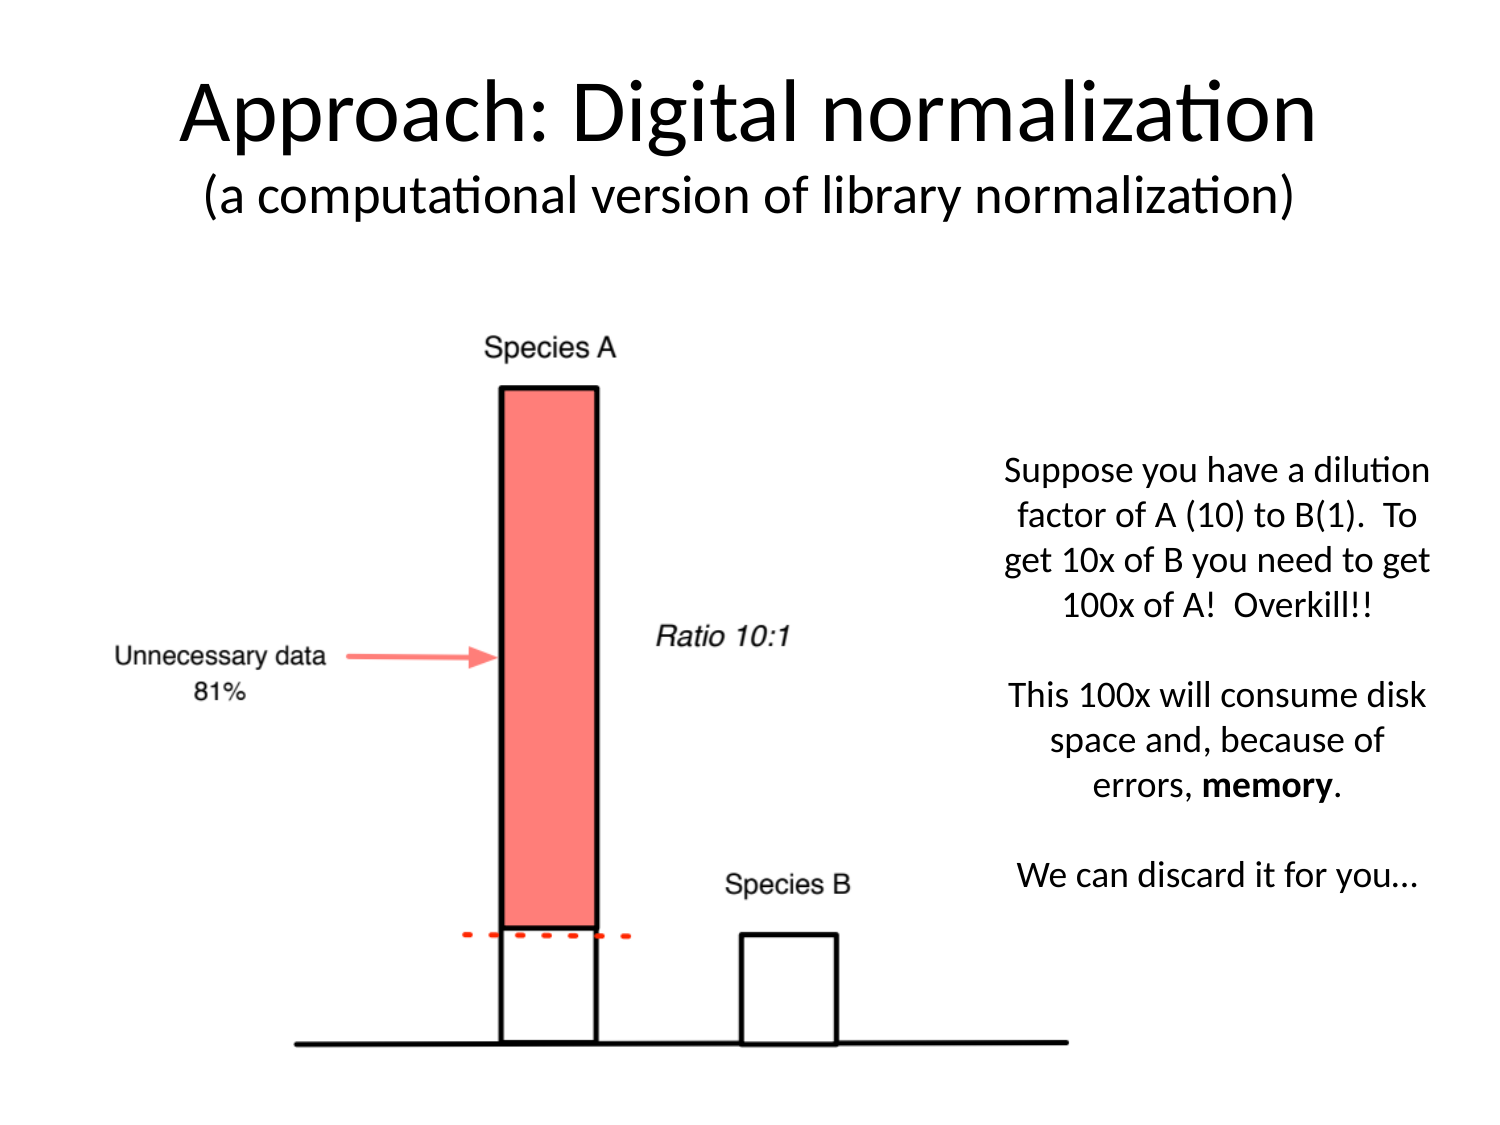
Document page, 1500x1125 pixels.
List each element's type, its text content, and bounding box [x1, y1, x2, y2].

title Approach: Digital normalization (a computational version of library normalization) [75, 45, 1425, 233]
text_box Suppose you have a dilution factor of A (10) to B(1). To get 10x of B you need to get 100x of A! Overkill!! This 100x will consume disk space and, because of errors, memory. We can discard it for you… [1109, 437, 1447, 903]
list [87, 330, 1104, 1051]
